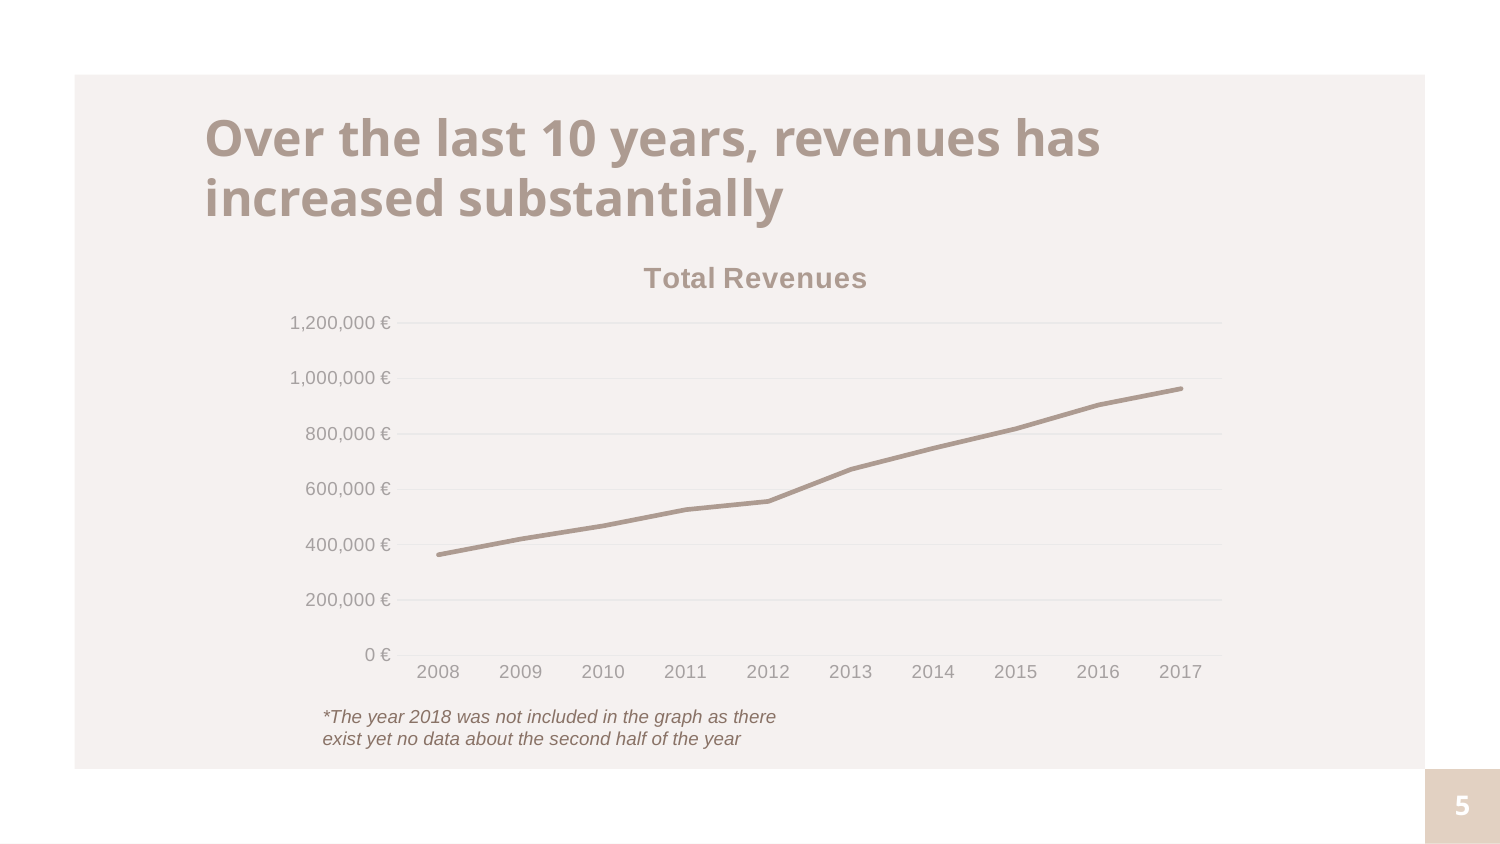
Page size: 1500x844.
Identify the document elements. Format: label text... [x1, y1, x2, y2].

text_box *The year 2018 was not included in the graph as there exist yet no data about the second half of the year [307, 702, 795, 757]
slide_number 5 [1425, 769, 1500, 844]
chart [269, 235, 1243, 693]
text_box Over the last 10 years, revenues has increased substantially [190, 99, 1337, 235]
